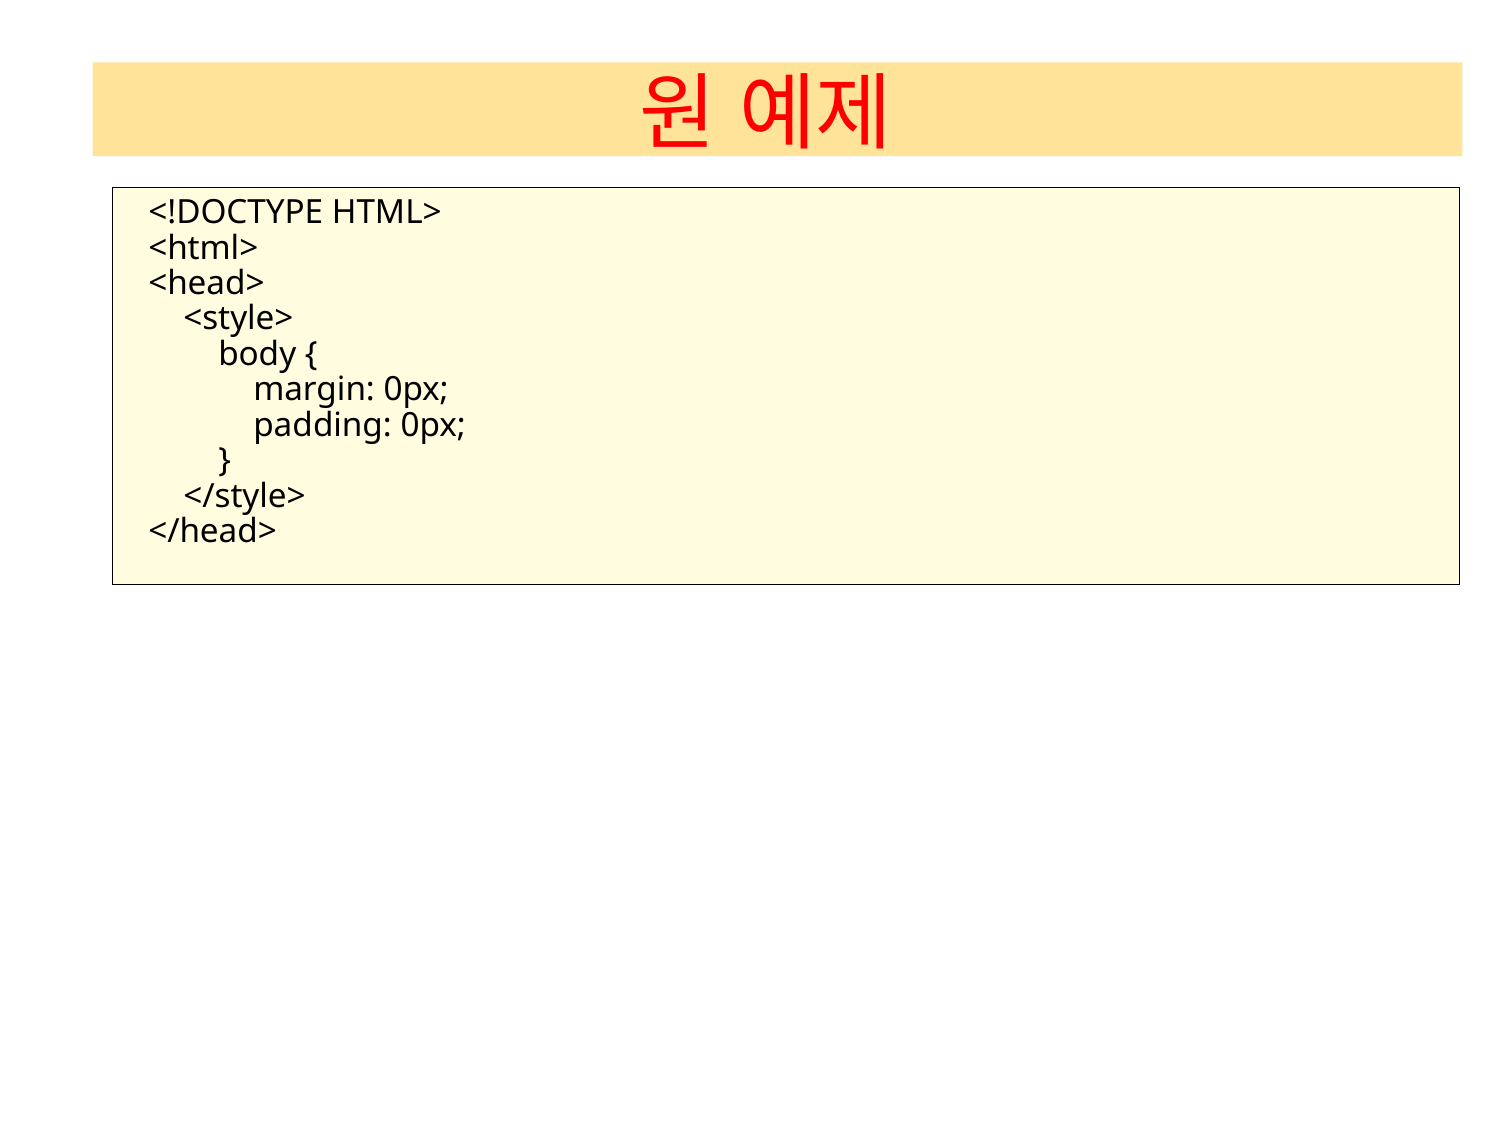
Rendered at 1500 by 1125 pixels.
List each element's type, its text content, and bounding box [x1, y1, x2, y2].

text_box <!DOCTYPE HTML> <html> <head> <style> body { margin: 0px; padding: 0px; } </style> </head> [112, 187, 1460, 585]
title 원 예제 [92, 62, 1463, 157]
